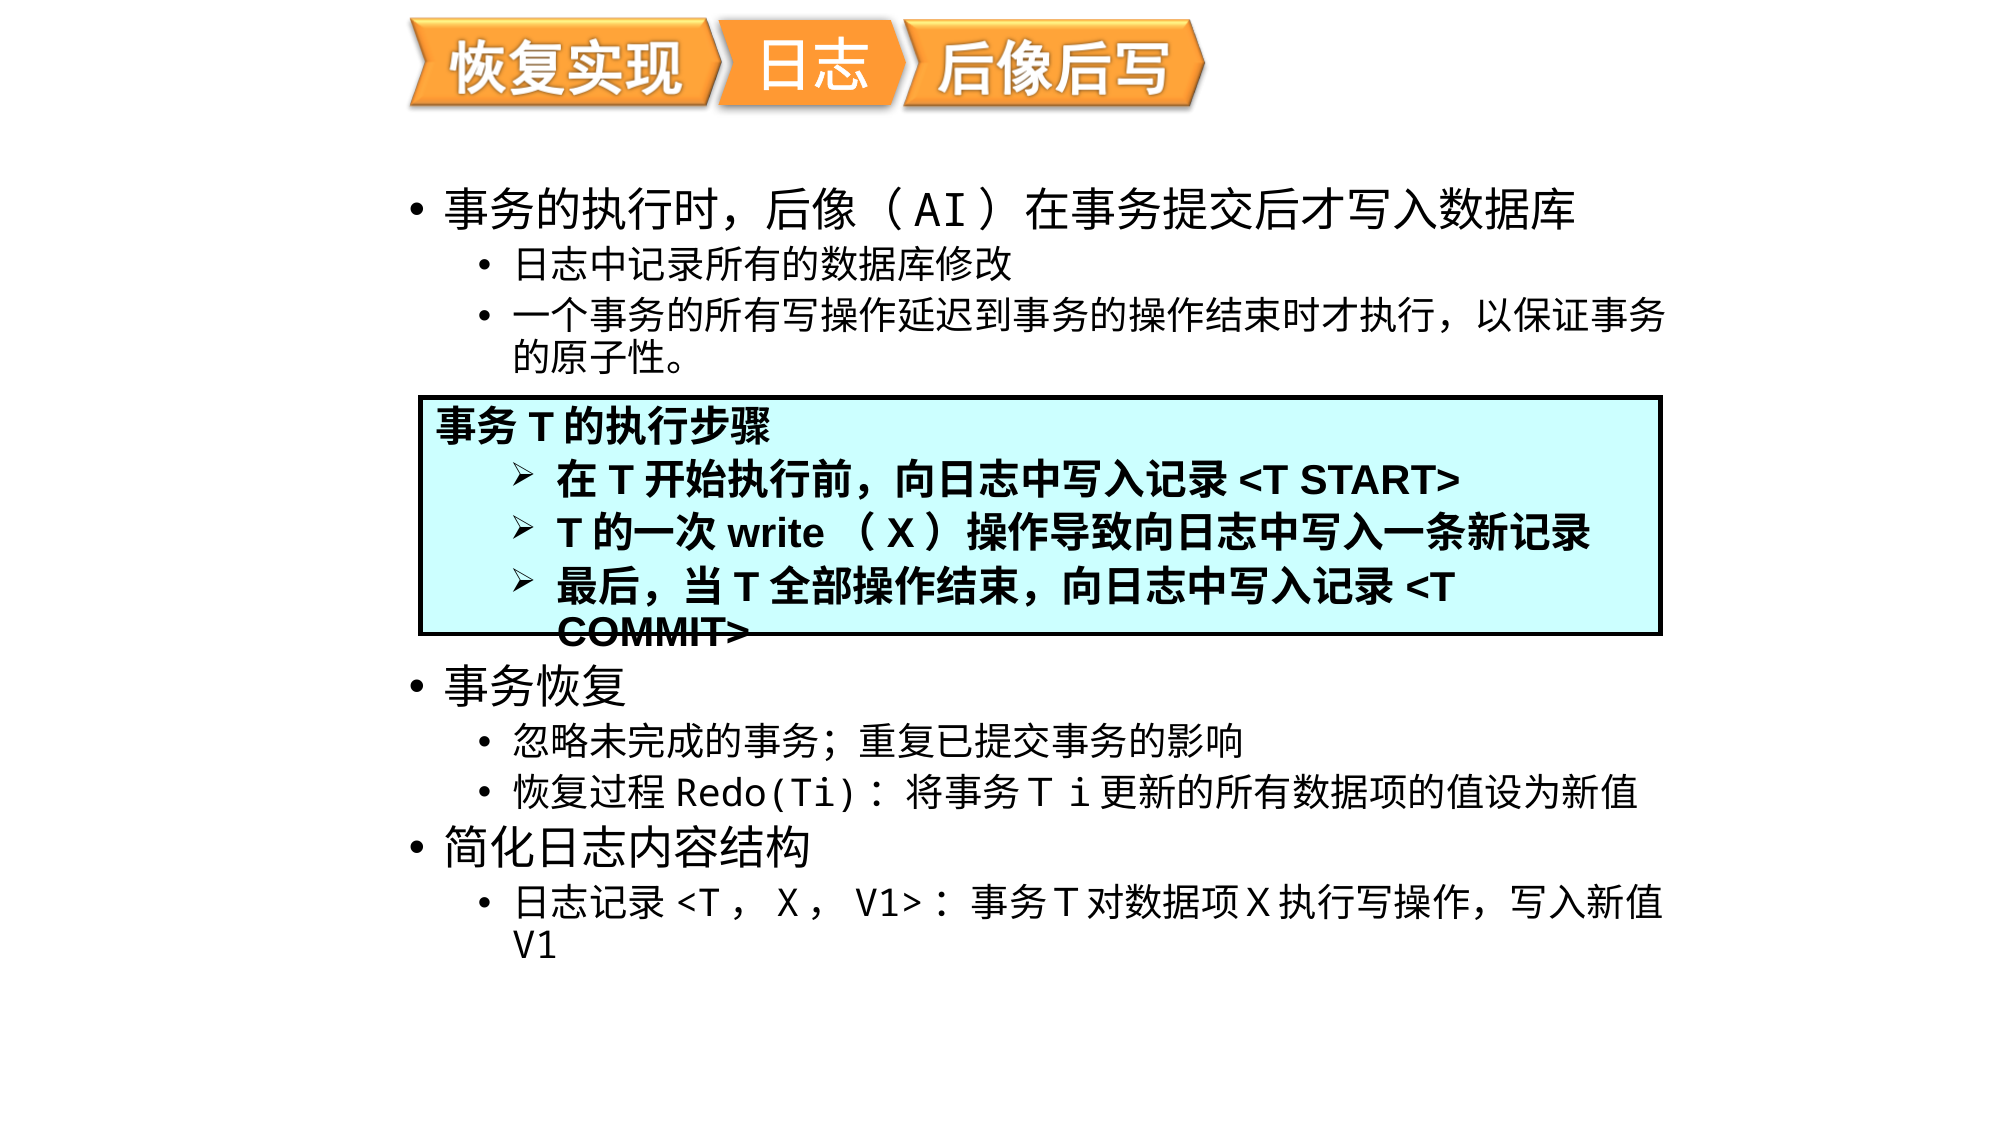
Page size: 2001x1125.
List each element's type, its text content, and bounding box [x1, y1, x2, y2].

text_box 事务T的执行步骤 在T开始执行前，向日志中写入记录<T START> T的一次write（X）操作导致向日志中写入一条新记录 最后，当T全部操作结束，向日志中写入记录<T COMMIT> [420, 397, 1661, 635]
text_box 日志 [730, 20, 893, 105]
title [406, 0, 1675, 140]
picture [399, 12, 730, 117]
list 事务的执行时，后像（AI）在事务提交后才写入数据库 日志中记录所有的数据库修改 一个事务的所有写操作延迟到事务的操作结束时才执行，以保证事务的原子性。 事务恢复 忽略未完成的事务；重复已提交事务的影响 恢复过程Redo(Ti)：将事务Ｔi更新的所有数据项的值设为新值 简化日志内容结构 日志记录<T，X，V1>：事务Ｔ对数据项Ｘ执行写操作，写入新值V1 [324, 178, 1697, 988]
picture [893, 14, 1213, 119]
